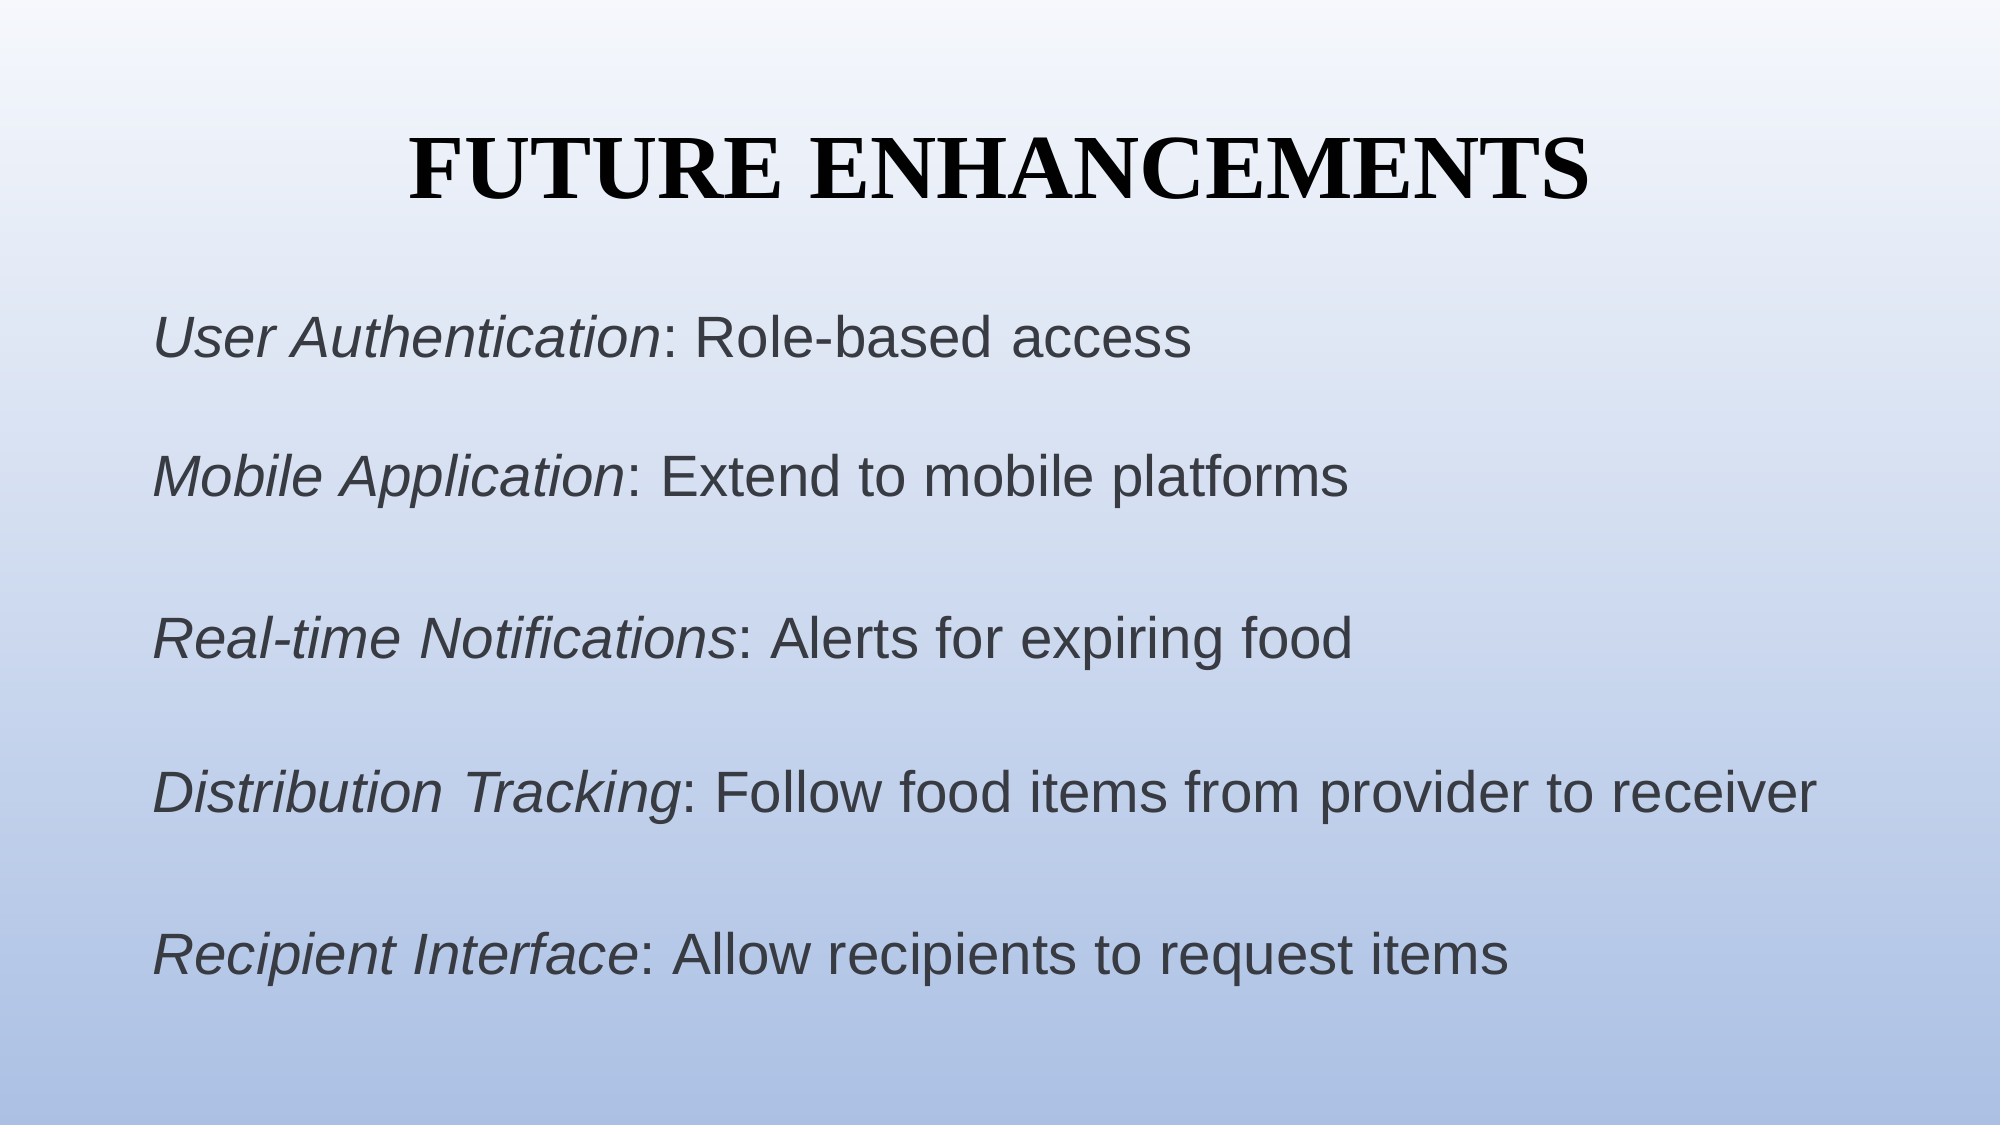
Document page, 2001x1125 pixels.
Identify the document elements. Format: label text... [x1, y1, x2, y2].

list User Authentication: Role-based access Mobile Application: Extend to mobile platforms Real-time Notifications: Alerts for expiring food Distribution Tracking: Follow food items from provider to receiver Recipient Interface: Allow recipients to request items [137, 299, 1863, 1014]
title FUTURE ENHANCEMENTS [137, 59, 1863, 278]
